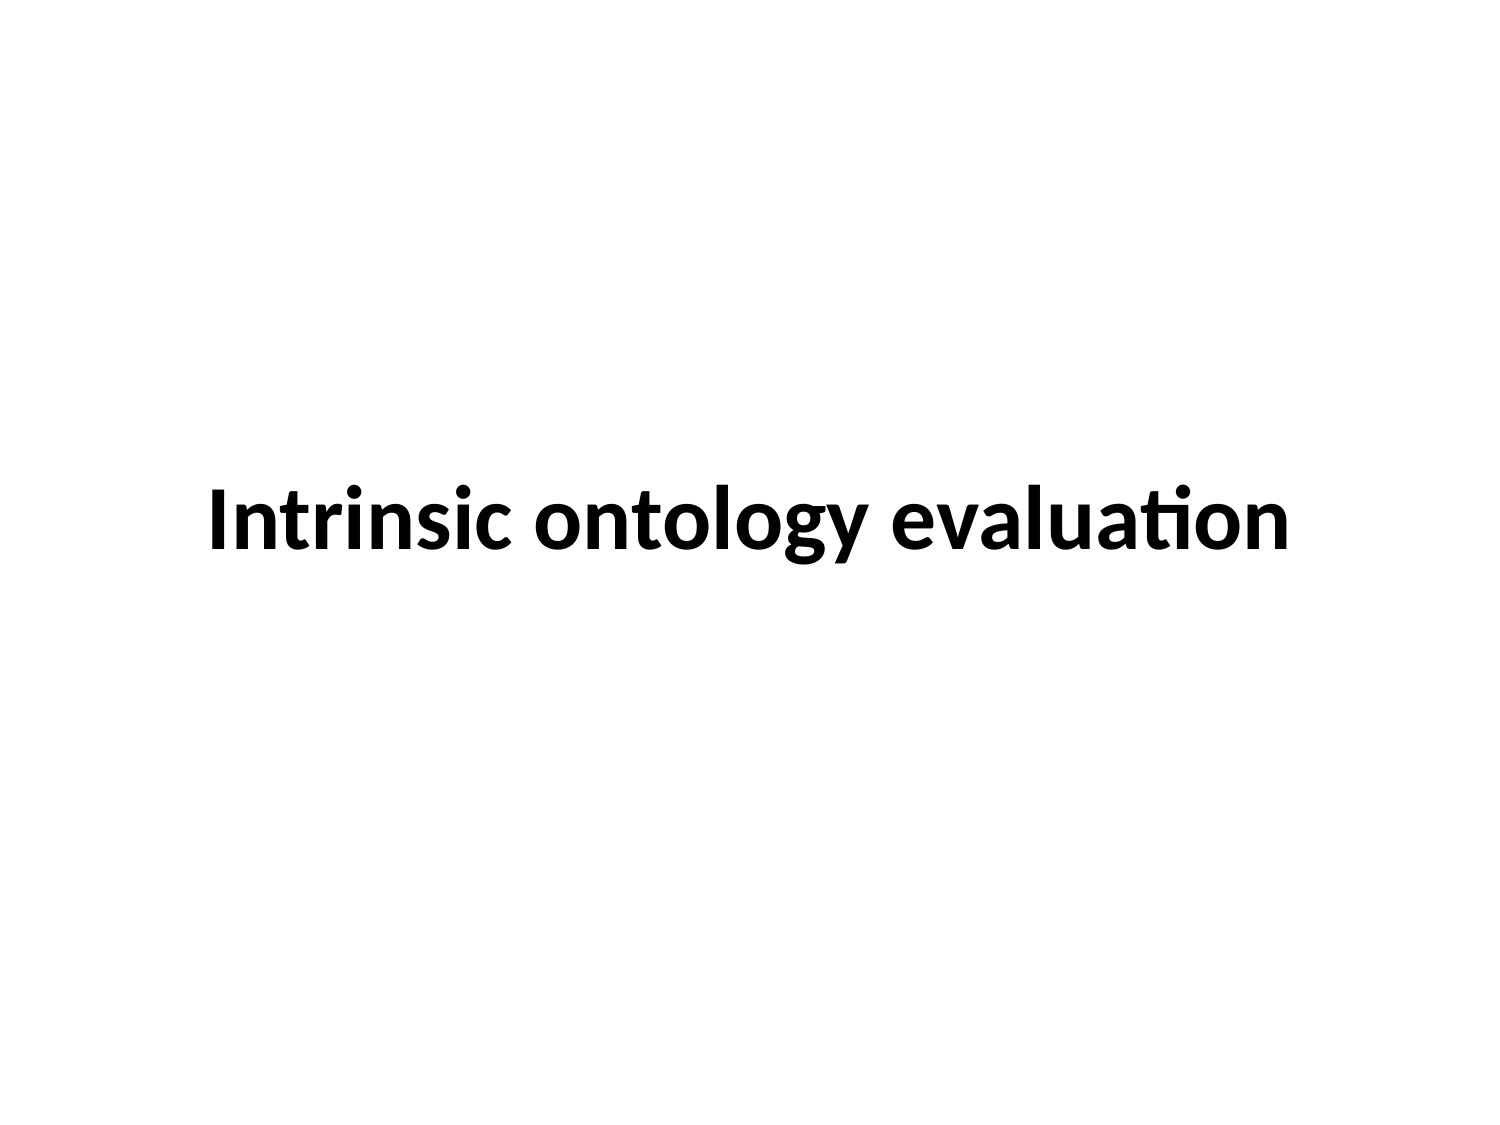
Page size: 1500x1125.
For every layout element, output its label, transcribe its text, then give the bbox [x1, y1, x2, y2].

title Intrinsic ontology evaluation [75, 418, 1425, 607]
